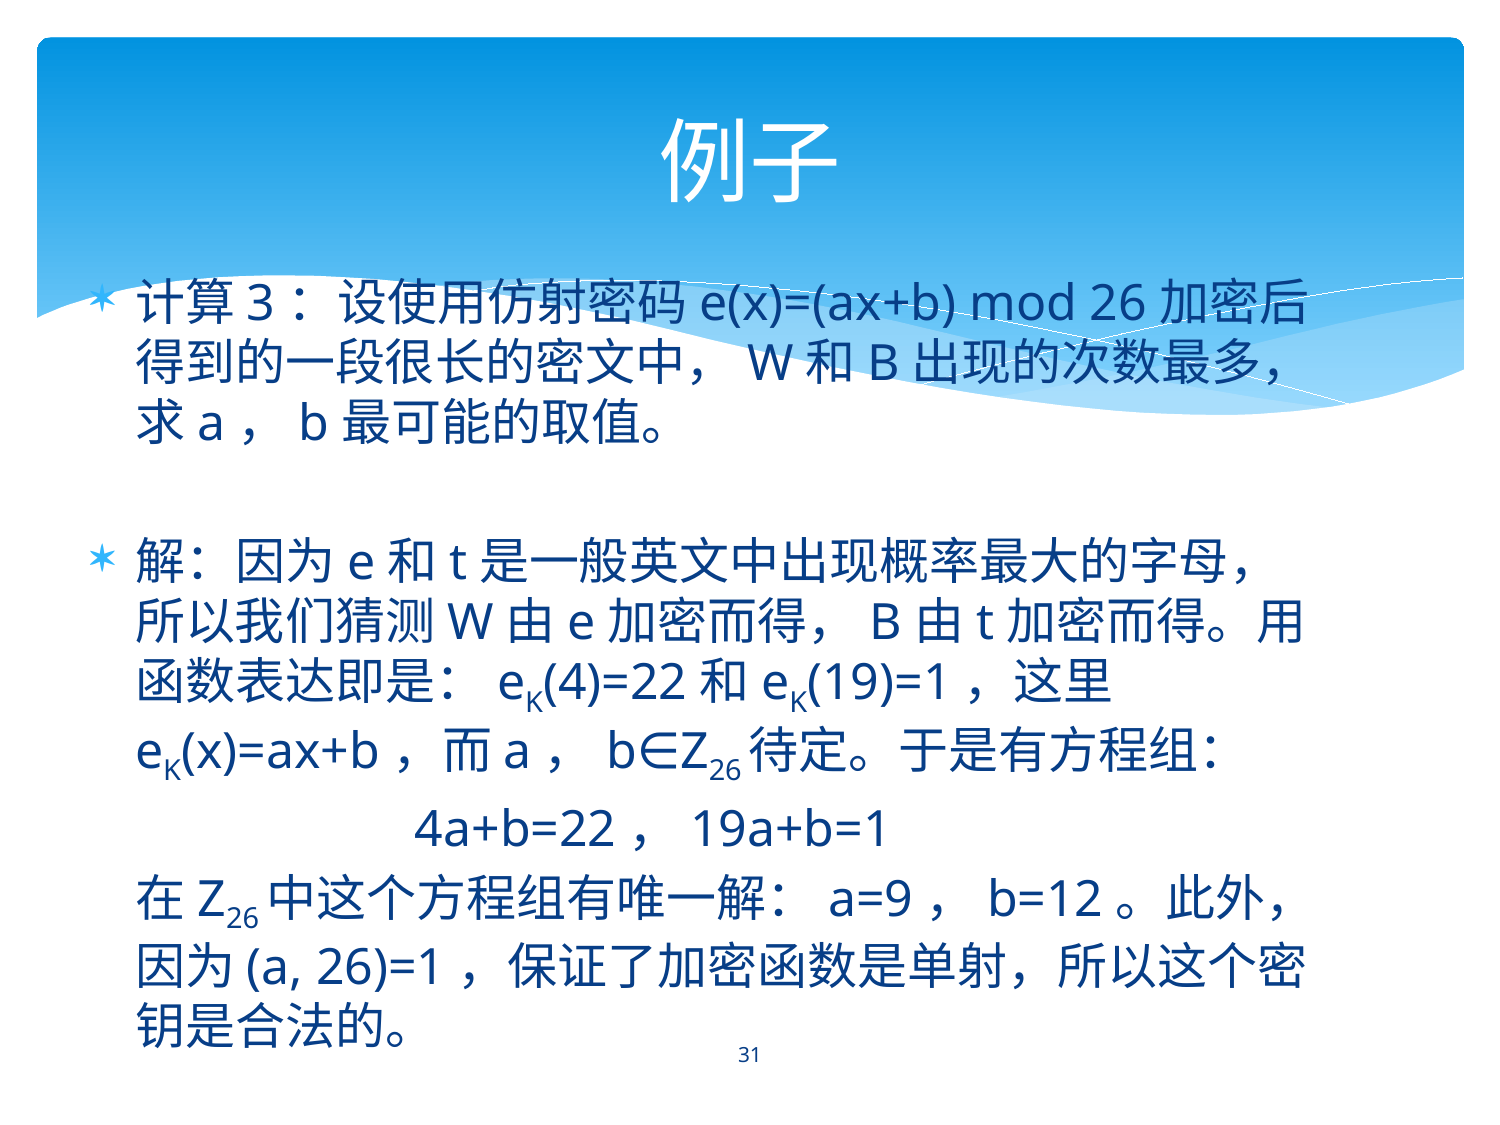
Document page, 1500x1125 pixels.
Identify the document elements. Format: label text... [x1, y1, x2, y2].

title 例子 [75, 55, 1425, 261]
slide_number 31 [654, 1025, 846, 1086]
list 计算3：设使用仿射密码e(x)=(ax+b) mod 26加密后得到的一段很长的密文中，W和B出现的次数最多，求a，b最可能的取值。 解：因为e和t是一般英文中出现概率最大的字母，所以我们猜测W由e加密而得，B由t加密而得。用函数表达即是：eK(4)=22和eK(19)=1，这里eK(x)=ax+b，而a，b∈Z26待定。于是有方程组： 4a+b=22，19a+b=1 在Z26中这个方程组有唯一解：a=9，b=12。此外，因为(a, 26)=1，保证了加密函数是单射，所以这个密钥是合法的。 [75, 262, 1341, 1106]
